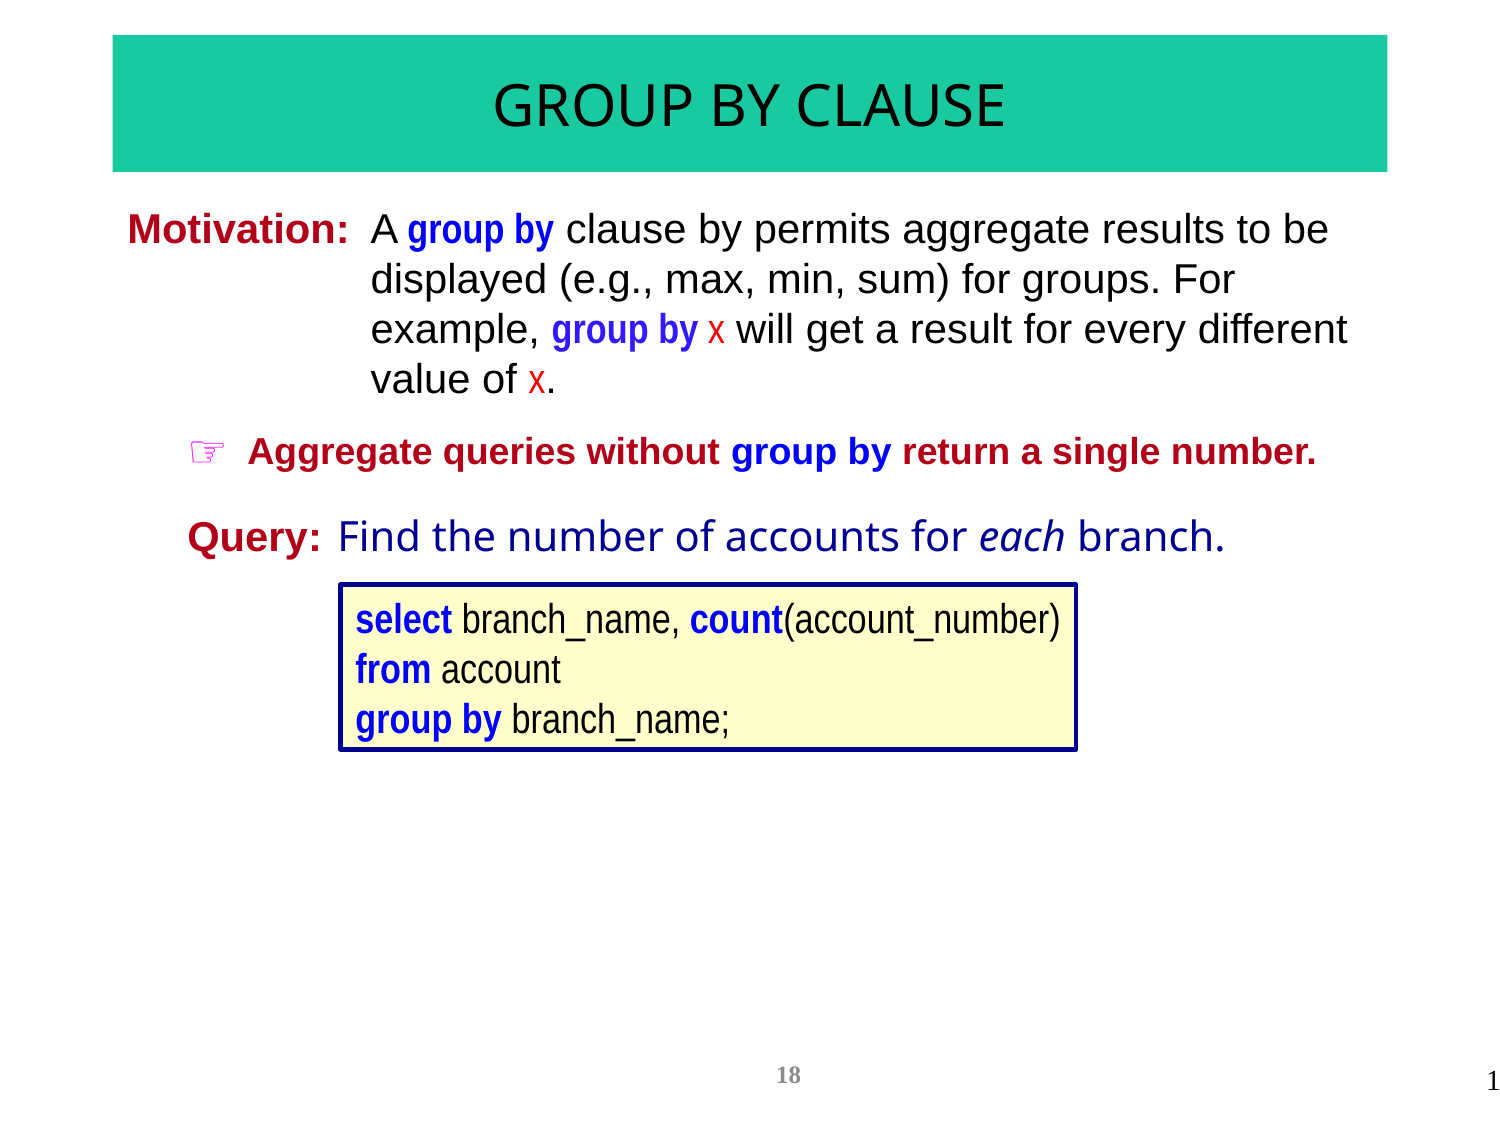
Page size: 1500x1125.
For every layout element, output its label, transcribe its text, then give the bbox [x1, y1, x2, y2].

text_box select branch_name, count(account_number) from account group by branch_name; [340, 584, 1076, 750]
slide_number 18 [478, 1043, 816, 1104]
list Motivation: A group by clause by permits aggregate results to be displayed (e.g., max, min, sum) for groups. For example, group by x will get a result for every different value of x. Aggregate queries without group by return a single number. Query: Find the number of accounts for each branch. [112, 195, 1388, 570]
title GROUP BY CLAUSE [112, 34, 1388, 172]
